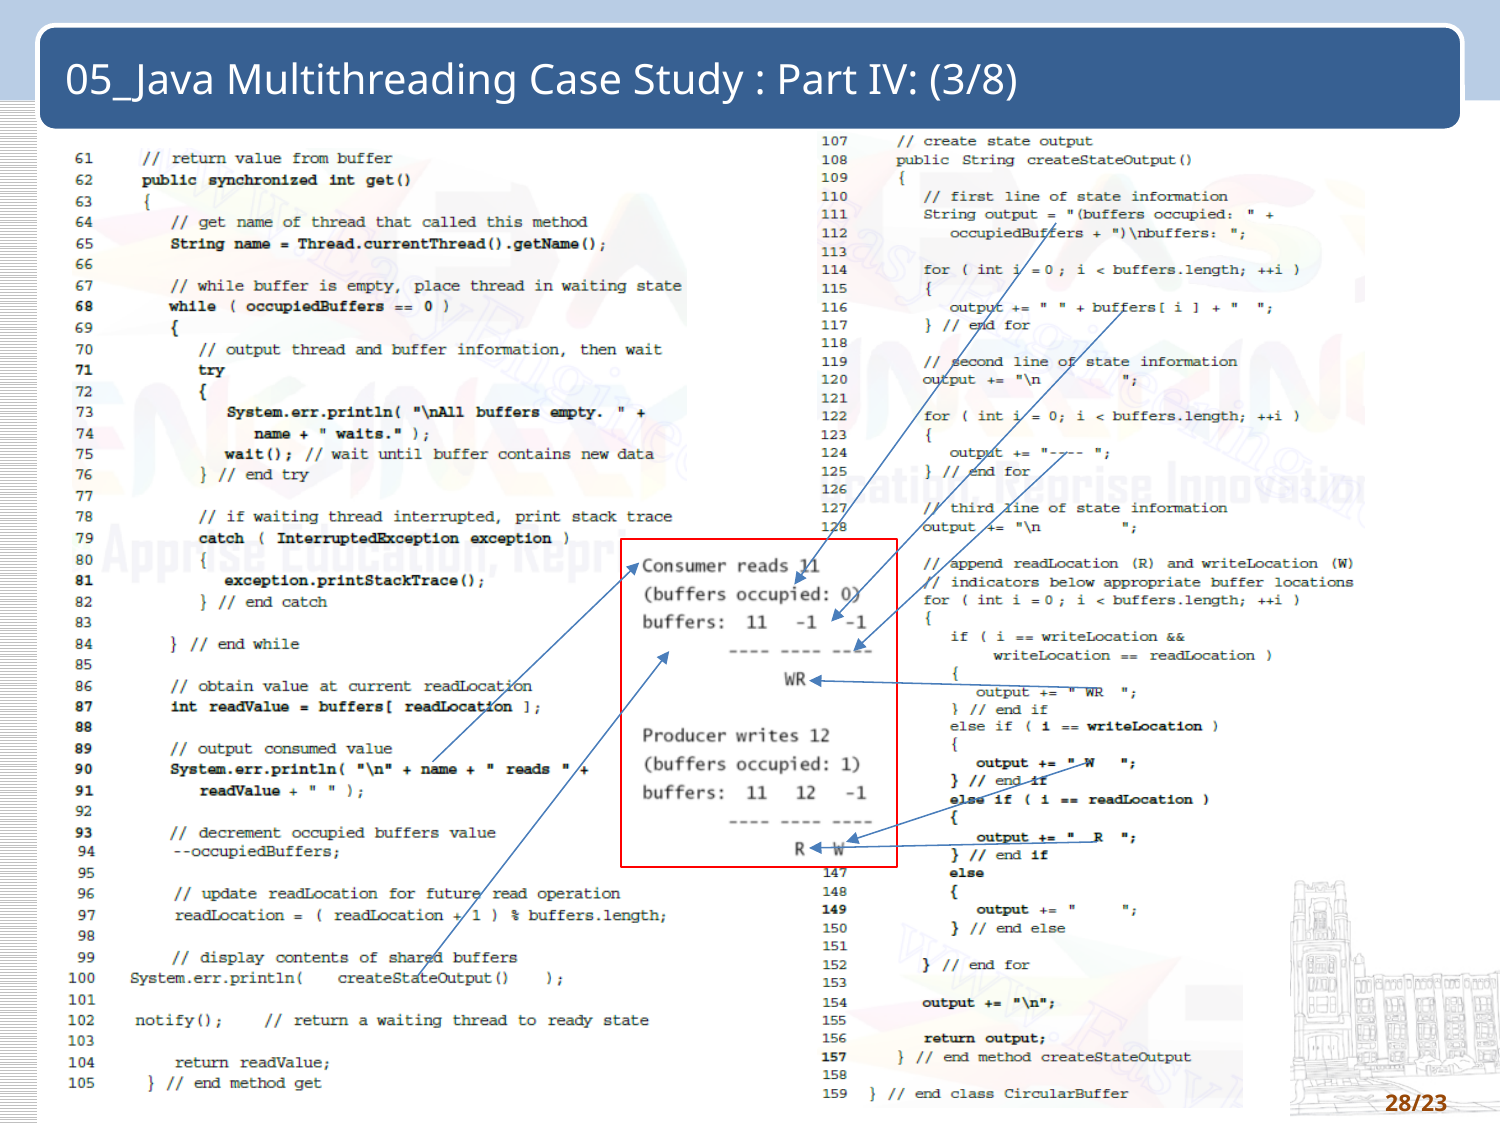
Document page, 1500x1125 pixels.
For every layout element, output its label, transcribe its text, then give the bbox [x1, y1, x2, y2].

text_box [66, 148, 687, 1097]
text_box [417, 650, 670, 977]
picture [621, 540, 897, 866]
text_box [845, 761, 1090, 840]
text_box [853, 451, 1068, 652]
title 05_Java Multithreading Case Study : Part IV: (3/8) [50, 27, 1438, 128]
picture [1290, 874, 1500, 1125]
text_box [793, 222, 1057, 585]
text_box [830, 311, 1123, 622]
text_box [808, 841, 1098, 849]
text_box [432, 562, 640, 649]
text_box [817, 130, 1365, 1108]
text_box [808, 680, 1098, 689]
